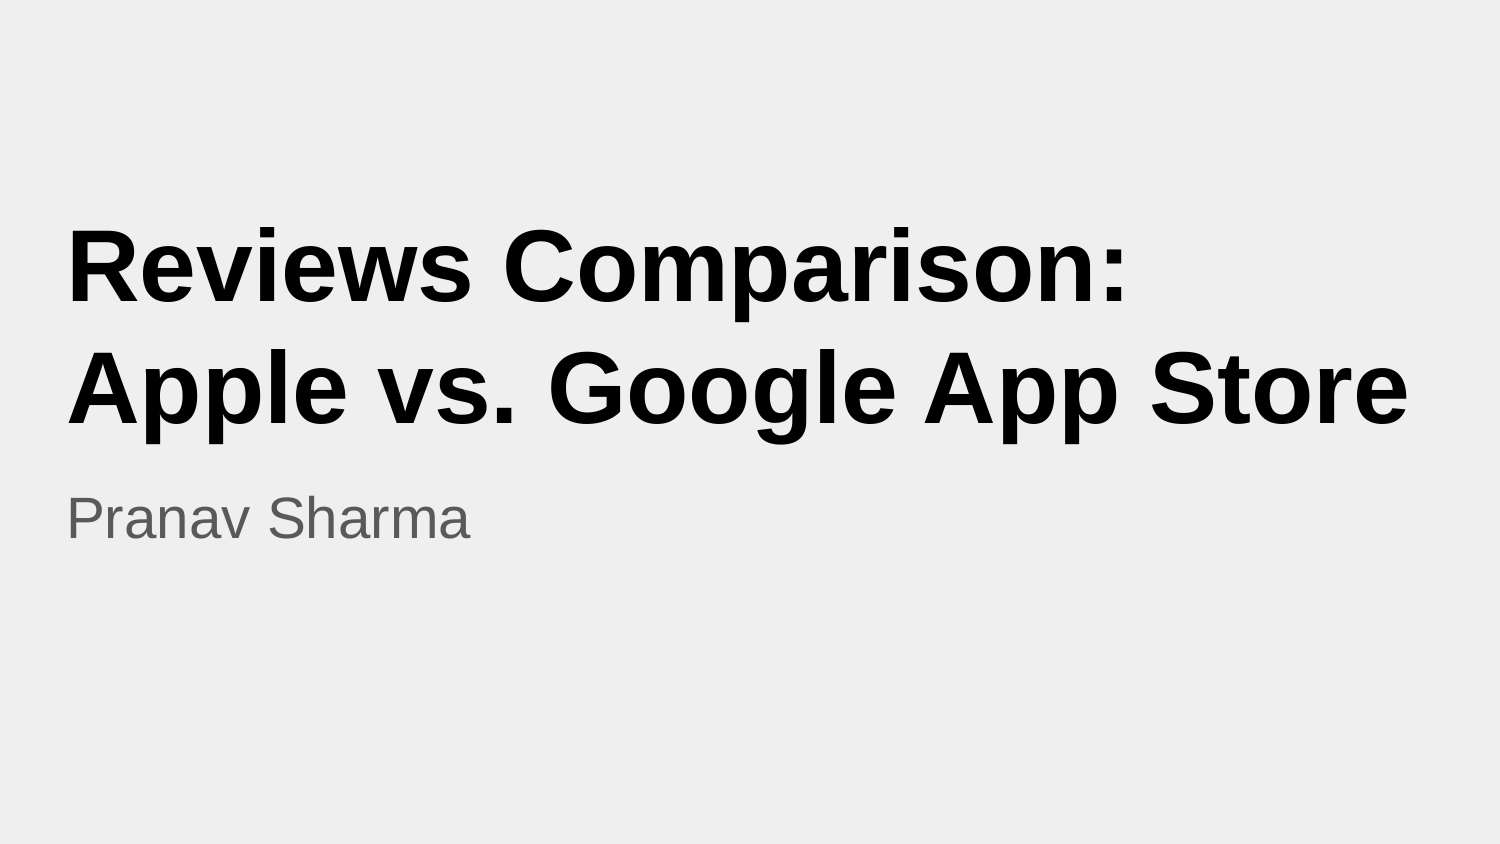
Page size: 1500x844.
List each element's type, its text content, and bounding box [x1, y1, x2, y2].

title Reviews Comparison: Apple vs. Google App Store [51, 122, 1449, 459]
subtitle Pranav Sharma [51, 464, 1449, 595]
